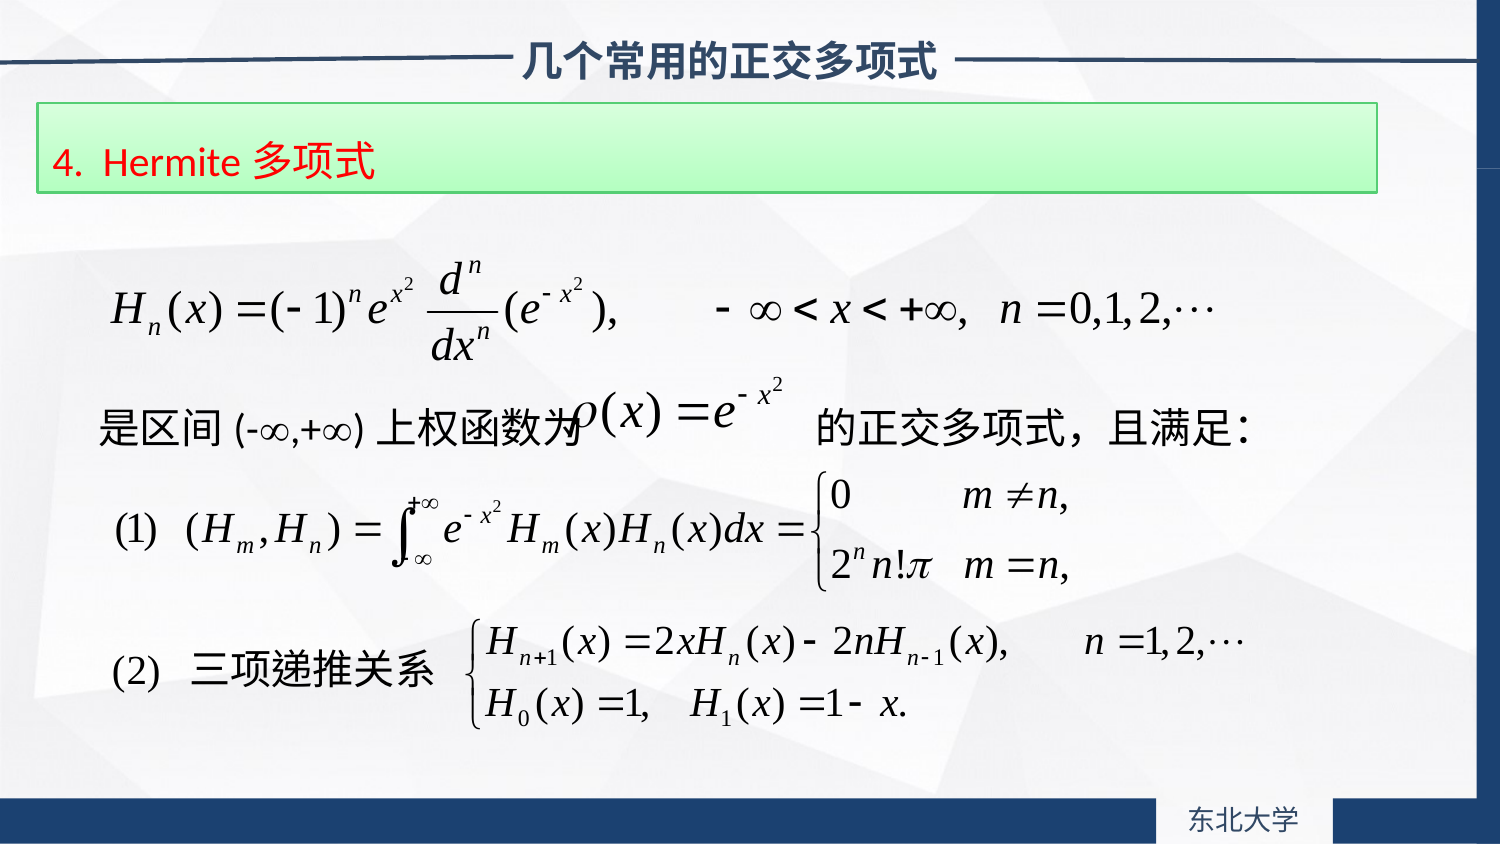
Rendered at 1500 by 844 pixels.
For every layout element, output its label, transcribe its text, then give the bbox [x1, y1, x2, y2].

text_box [559, 365, 792, 448]
picture [0, 62, 1476, 844]
text_box 几个常用的正交多项式 [504, 26, 955, 92]
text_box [104, 610, 1258, 740]
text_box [104, 246, 1221, 367]
picture [0, 0, 1476, 58]
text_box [110, 464, 1077, 600]
text_box 4. Hermite多项式 [36, 102, 1378, 194]
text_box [0, 56, 514, 64]
text_box 是区间(-,+)上权函数为 的正交多项式，且满足： [83, 379, 1389, 524]
